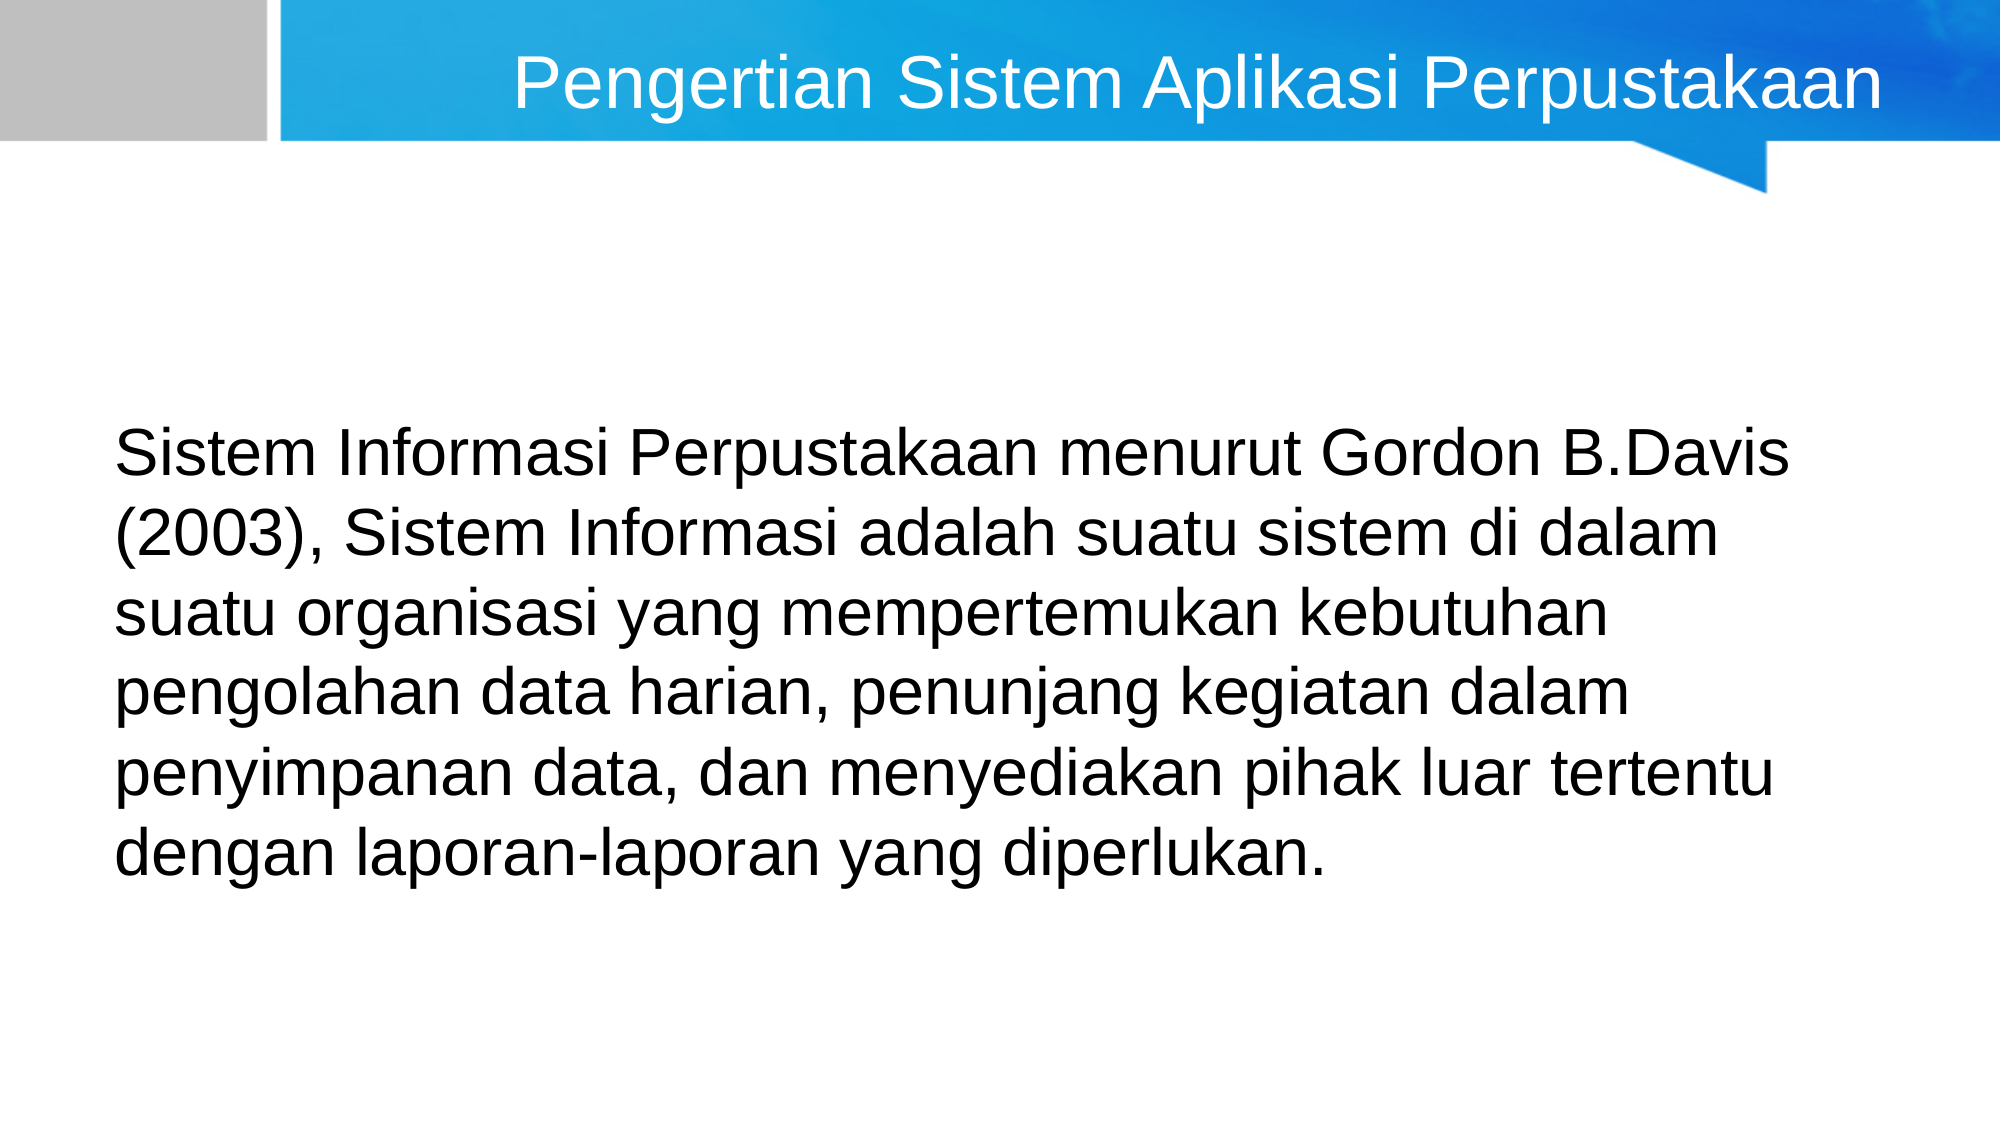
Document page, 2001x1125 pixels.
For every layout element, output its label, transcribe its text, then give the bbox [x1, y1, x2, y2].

picture [0, 0, 2000, 1125]
title Pengertian Sistem Aplikasi Perpustakaan [99, 30, 1901, 127]
list Sistem Informasi Perpustakaan menurut Gordon B.Davis (2003), Sistem Informasi adalah suatu sistem di dalam suatu organisasi yang mempertemukan kebutuhan pengolahan data harian, penunjang kegiatan dalam penyimpanan data, dan menyediakan pihak luar tertentu dengan laporan-laporan yang diperlukan. [99, 400, 1901, 1125]
